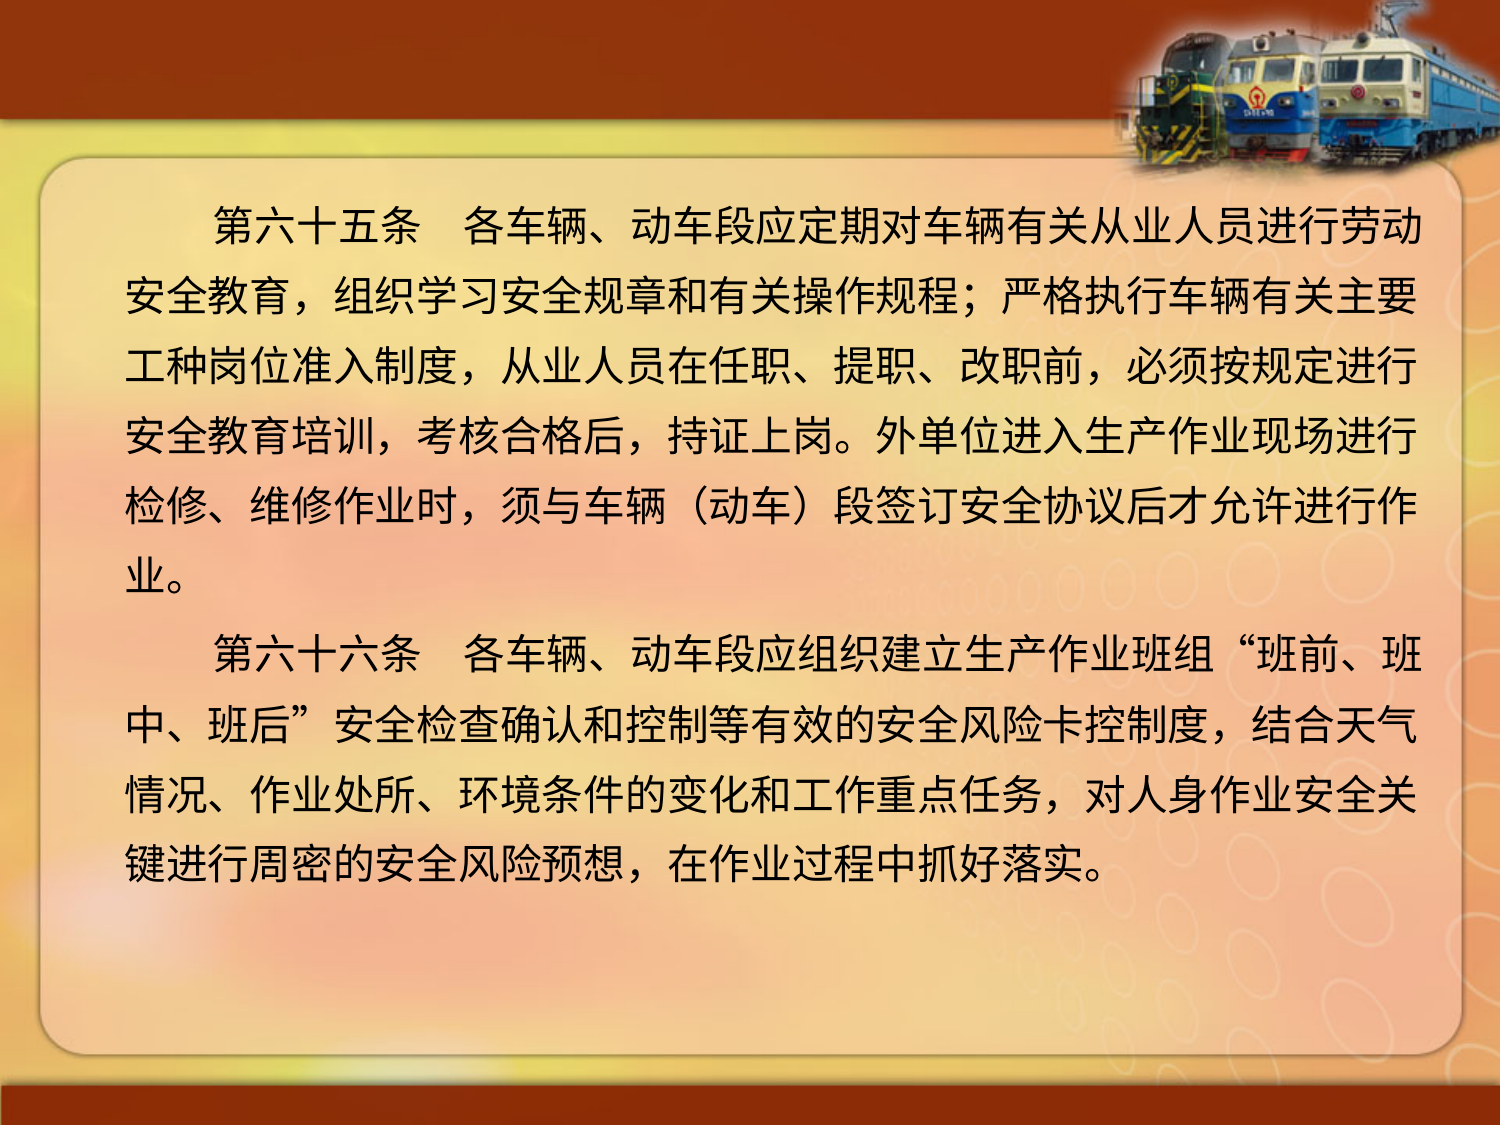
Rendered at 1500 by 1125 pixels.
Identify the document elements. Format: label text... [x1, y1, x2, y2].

list 第六十五条 各车辆、动车段应定期对车辆有关从业人员进行劳动安全教育，组织学习安全规章和有关操作规程；严格执行车辆有关主要工种岗位准入制度，从业人员在任职、提职、改职前，必须按规定进行安全教育培训，考核合格后，持证上岗。外单位进入生产作业现场进行检修、维修作业时，须与车辆（动车）段签订安全协议后才允许进行作业。 第六十六条 各车辆、动车段应组织建立生产作业班组“班前、班中、班后”安全检查确认和控制等有效的安全风险卡控制度，结合天气情况、作业处所、环境条件的变化和工作重点任务，对人身作业安全关键进行周密的安全风险预想，在作业过程中抓好落实。 [53, 172, 1447, 1083]
picture [0, 0, 1500, 1125]
